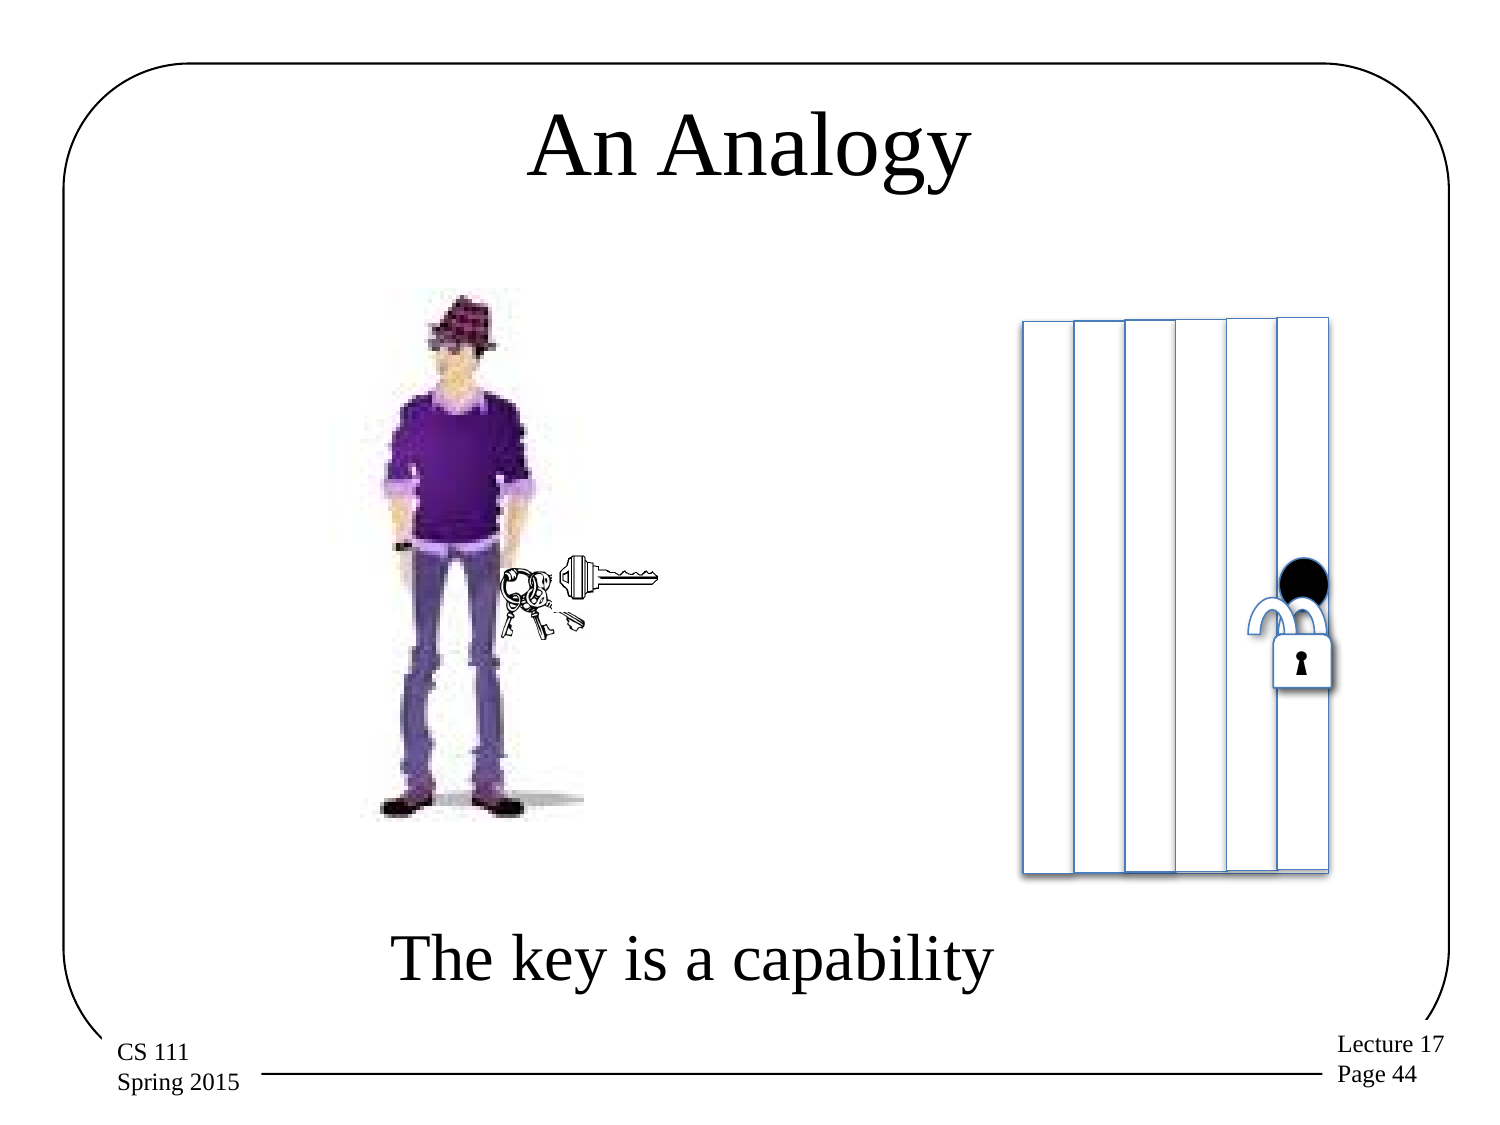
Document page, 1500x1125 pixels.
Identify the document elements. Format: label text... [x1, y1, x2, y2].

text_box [1247, 597, 1332, 688]
picture [328, 288, 663, 823]
title An Analogy [74, 44, 1426, 233]
text_box The key is a capability [375, 906, 1012, 1002]
list [74, 262, 1426, 1006]
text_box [1022, 317, 1329, 874]
